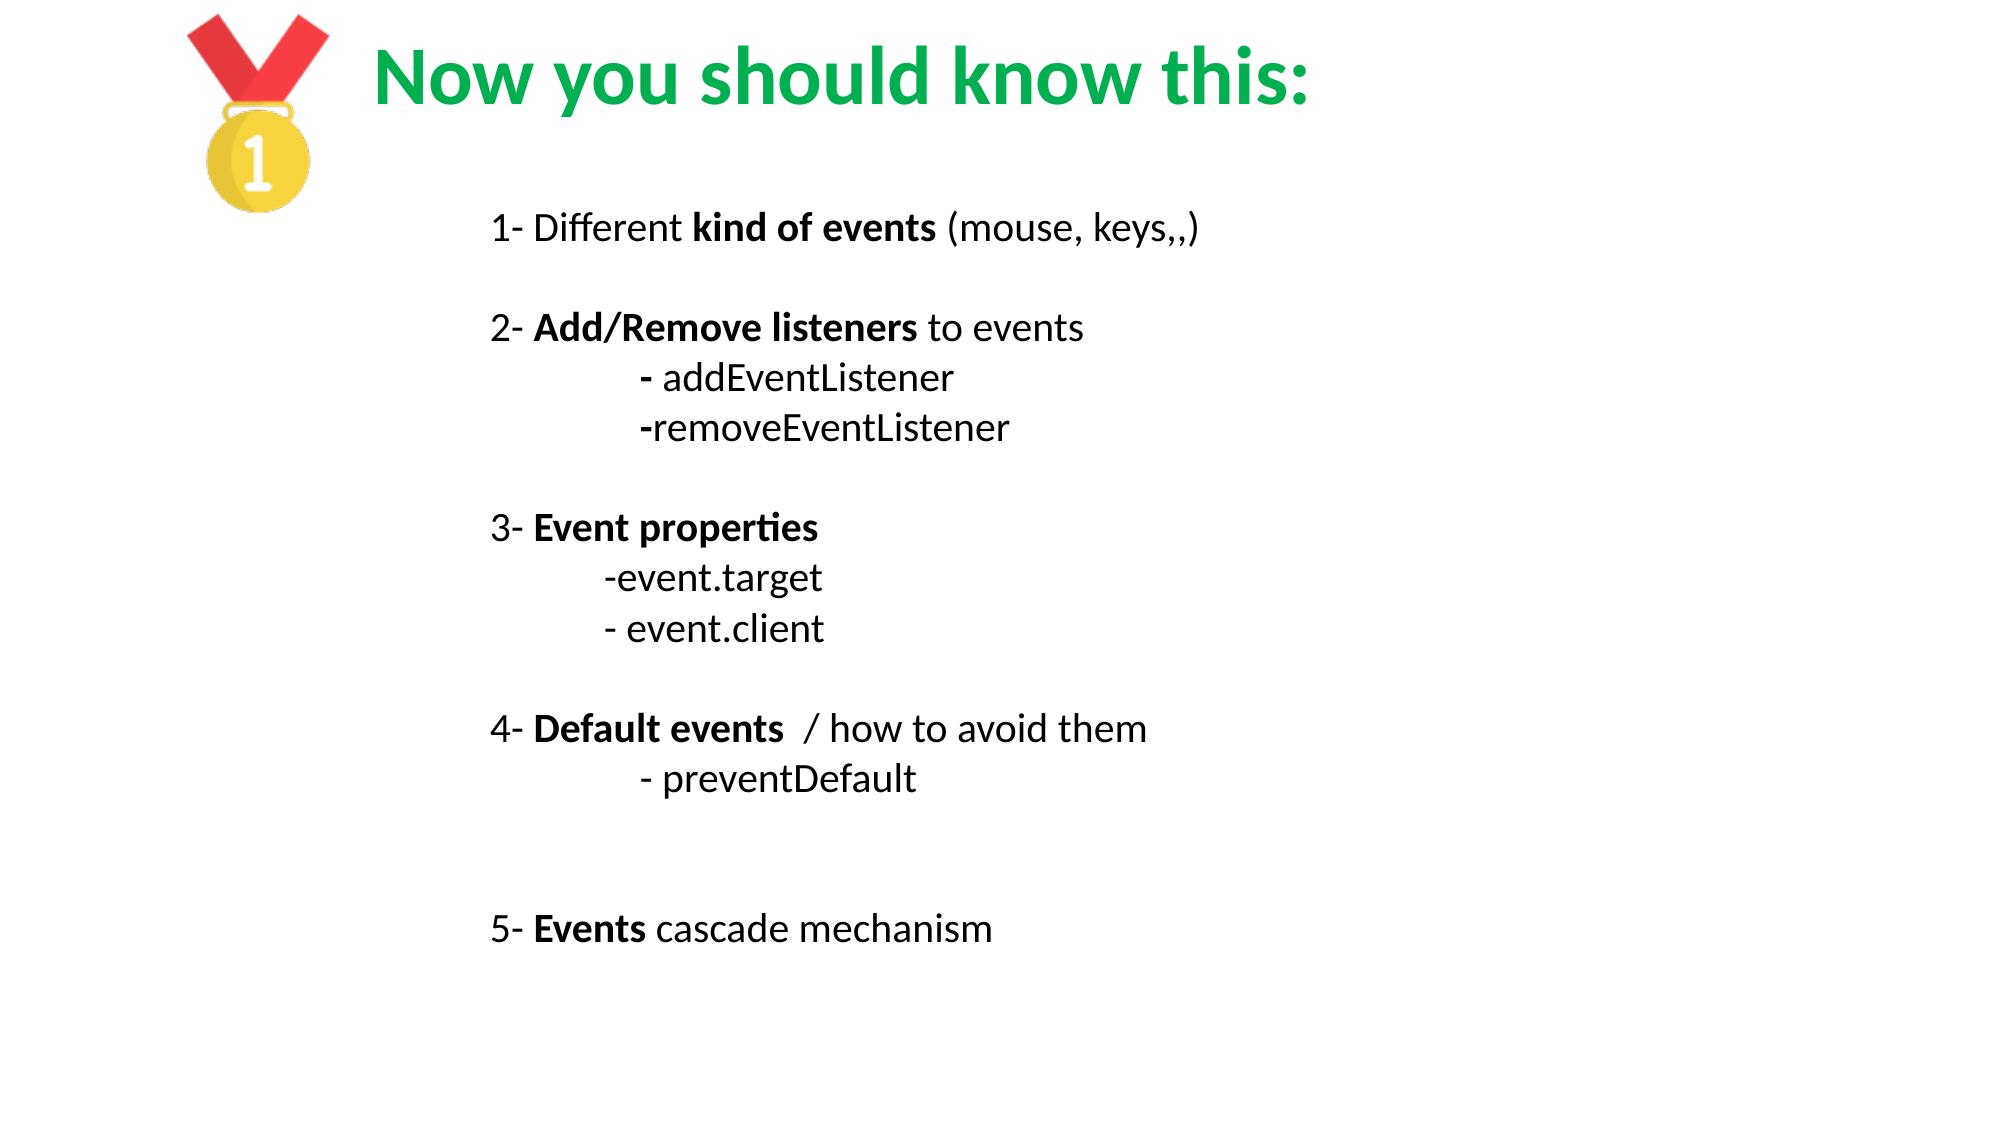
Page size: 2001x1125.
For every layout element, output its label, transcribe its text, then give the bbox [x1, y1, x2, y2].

text_box 1- Different kind of events (mouse, keys,,) 2- Add/Remove listeners to events - addEventListener -removeEventListener 3- Event properties -event.target - event.client 4- Default events / how to avoid them - preventDefault 5- Events cascade mechanism [475, 192, 1223, 1008]
text_box Now you should know this: [359, 13, 1422, 129]
picture [158, 13, 359, 215]
